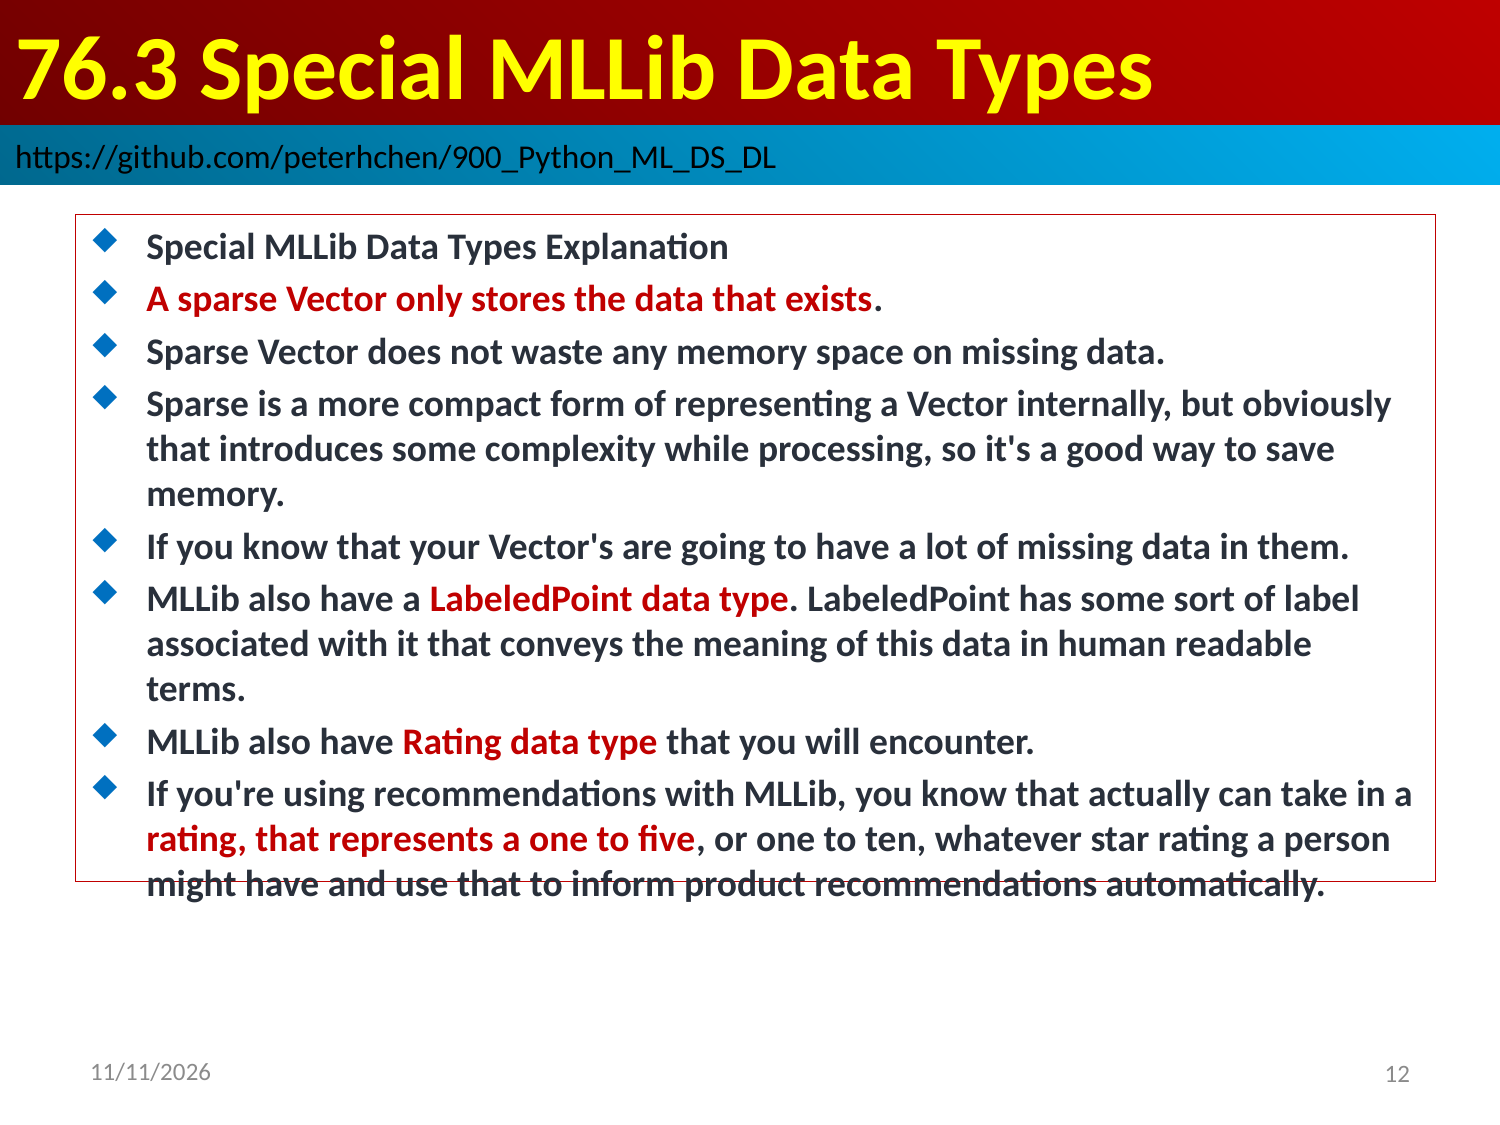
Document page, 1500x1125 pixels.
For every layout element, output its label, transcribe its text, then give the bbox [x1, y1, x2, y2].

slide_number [75, 1040, 425, 1101]
subtitle Special MLLib Data Types Explanation A sparse Vector only stores the data that exists. Sparse Vector does not waste any memory space on missing data. Sparse is a more compact form of representing a Vector internally, but obviously that introduces some complexity while processing, so it's a good way to save memory. If you know that your Vector's are going to have a lot of missing data in them. MLLib also have a LabeledPoint data type. LabeledPoint has some sort of label associated with it that conveys the meaning of this data in human readable terms. MLLib also have Rating data type that you will encounter. If you're using recommendations with MLLib, you know that actually can take in a rating, that represents a one to five, or one to ten, whatever star rating a person might have and use that to inform product recommendations automatically. [75, 214, 1436, 882]
text_box https://github.com/peterhchen/900_Python_ML_DS_DL [0, 125, 1500, 185]
slide_number 12 [1074, 1042, 1425, 1103]
title 76.3 Special MLLib Data Types [0, 0, 1500, 125]
